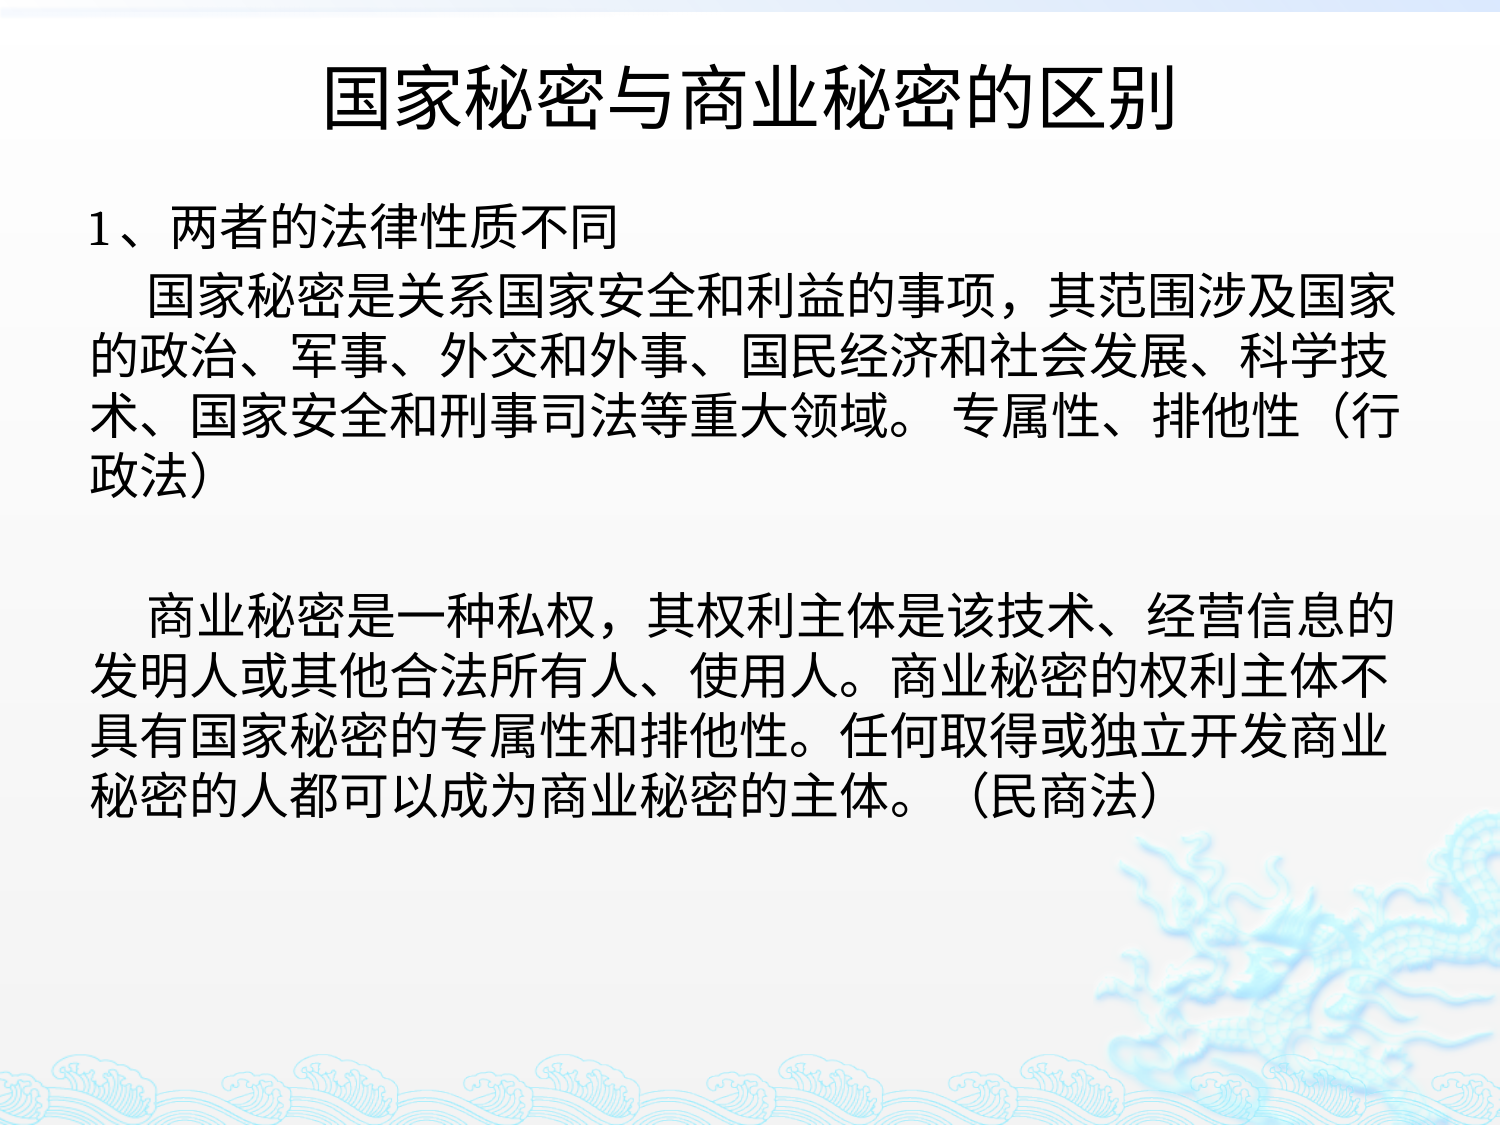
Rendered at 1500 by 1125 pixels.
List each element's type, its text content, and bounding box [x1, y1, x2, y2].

list 1、两者的法律性质不同 国家秘密是关系国家安全和利益的事项，其范围涉及国家的政治、军事、外交和外事、国民经济和社会发展、科学技术、国家安全和刑事司法等重大领域。 专属性、排他性（行政法） 商业秘密是一种私权，其权利主体是该技术、经营信息的发明人或其他合法所有人、使用人。商业秘密的权利主体不具有国家秘密的专属性和排他性。任何取得或独立开发商业秘密的人都可以成为商业秘密的主体。（民商法） [75, 187, 1425, 930]
title 国家秘密与商业秘密的区别 [75, 45, 1425, 187]
